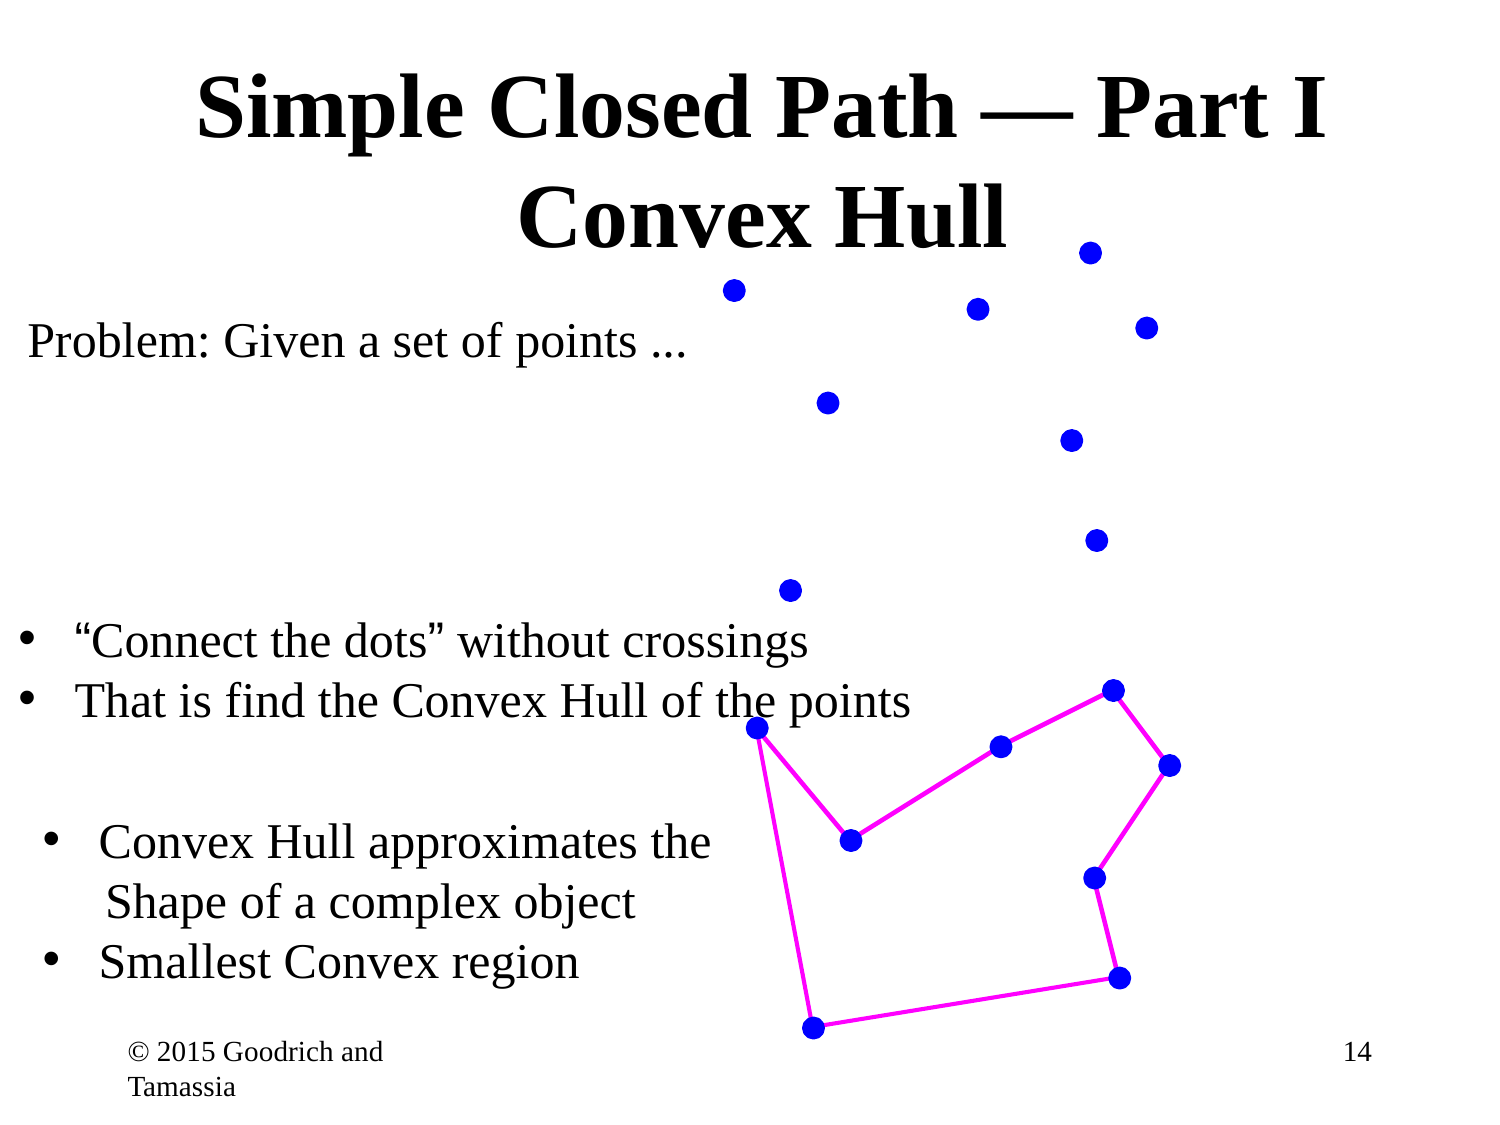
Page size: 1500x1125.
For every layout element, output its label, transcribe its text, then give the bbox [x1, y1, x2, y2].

text_box Convex Hull approximates the Shape of a complex object Smallest Convex region [27, 801, 719, 996]
slide_number 14 [1074, 1025, 1388, 1100]
text_box “Connect the dots” without crossings That is find the Convex Hull of the points [3, 599, 719, 735]
slide_number © 2015 Goodrich and Tamassia [112, 1025, 425, 1100]
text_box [724, 243, 1180, 1038]
title Simple Closed Path — Part I Convex Hull [125, 62, 1400, 250]
text_box Problem: Given a set of points ... [12, 299, 719, 375]
